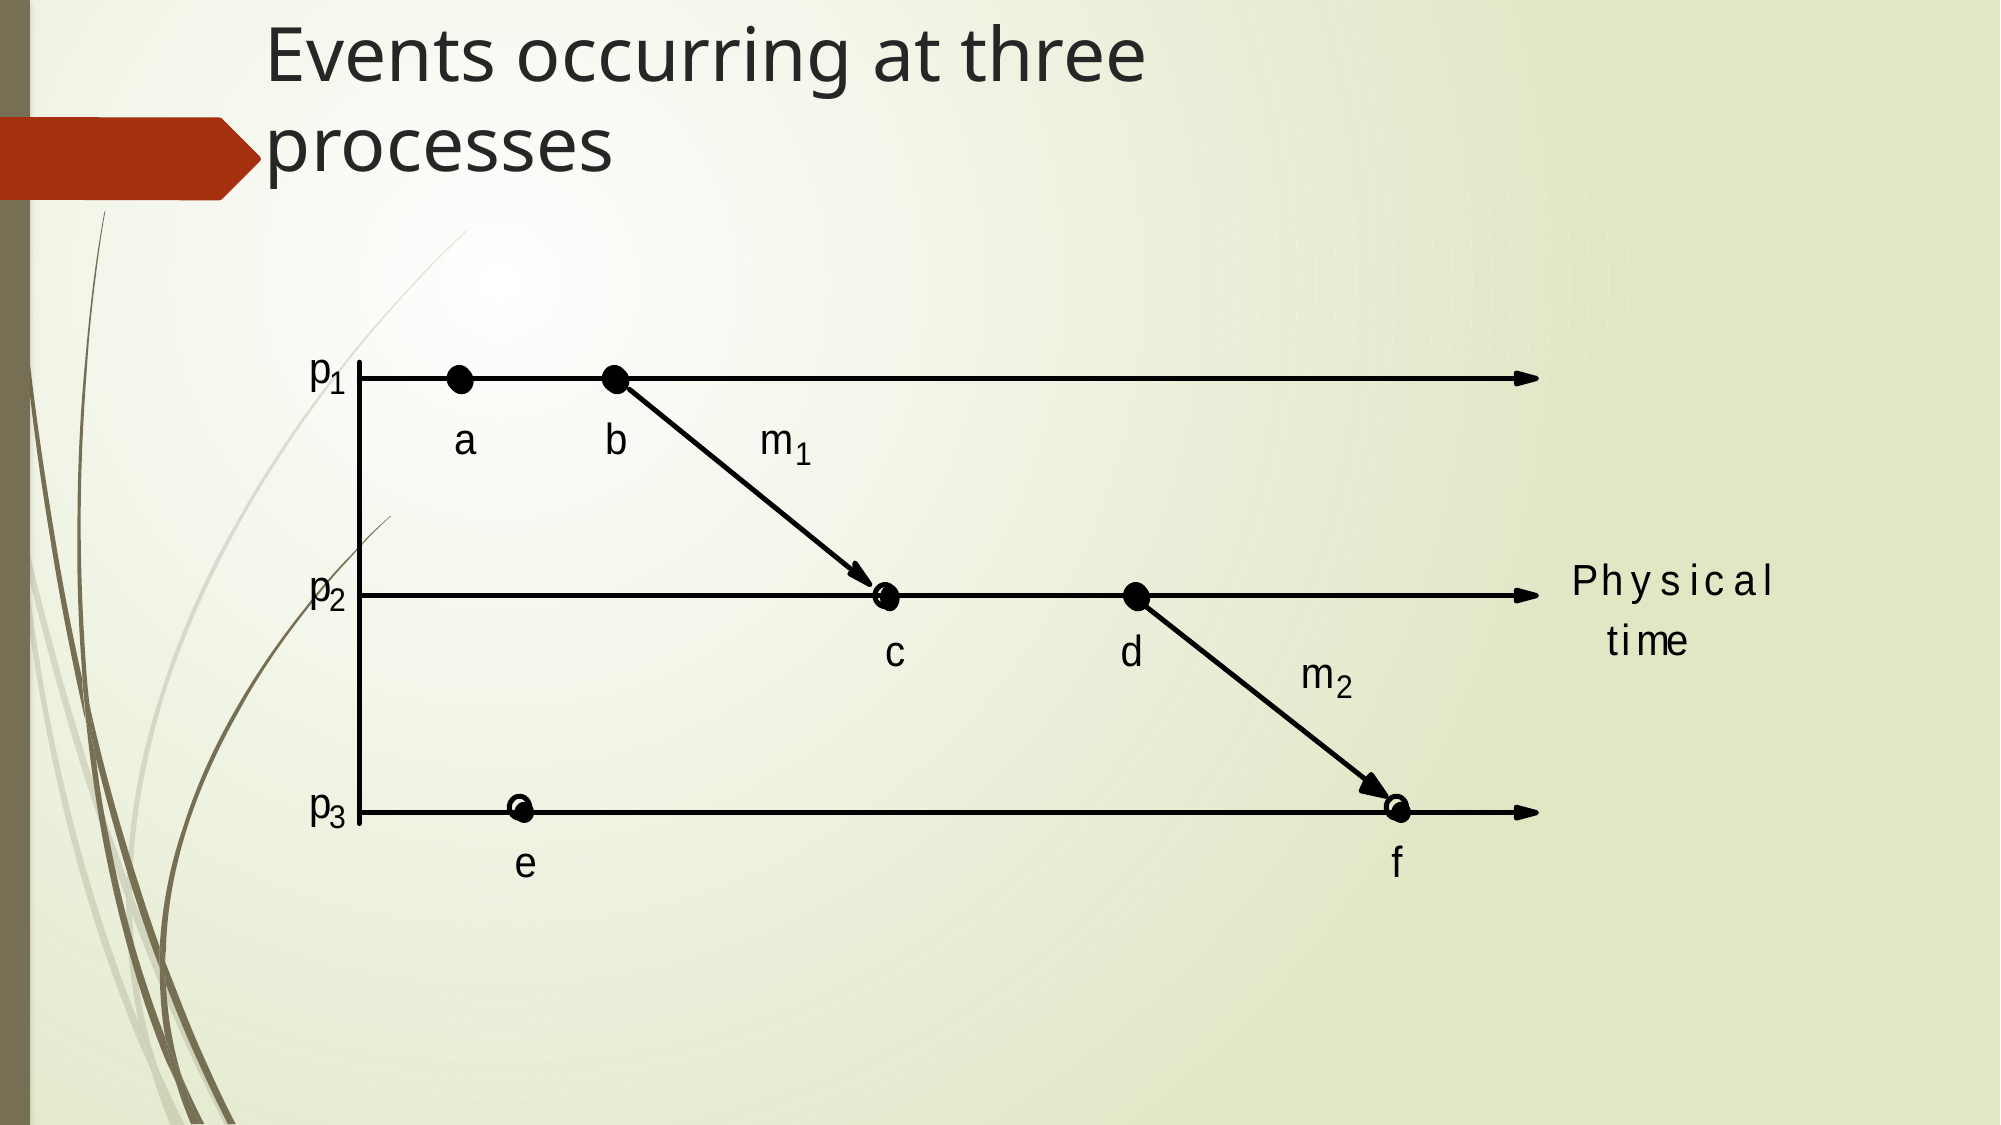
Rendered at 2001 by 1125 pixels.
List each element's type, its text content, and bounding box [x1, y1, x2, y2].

picture [308, 340, 1727, 889]
title Events occurring at three processes [249, 0, 1475, 235]
